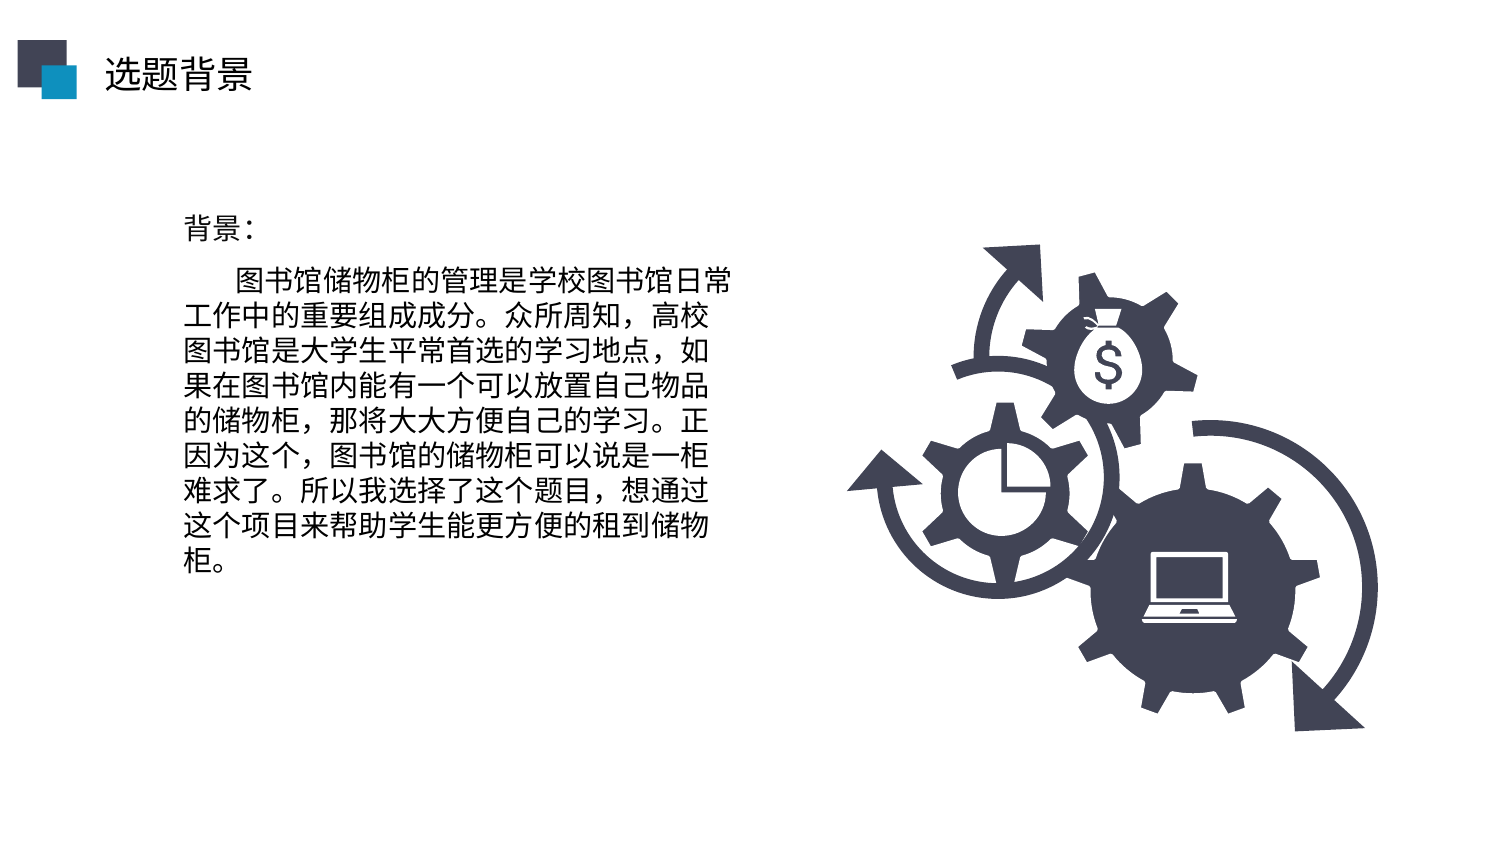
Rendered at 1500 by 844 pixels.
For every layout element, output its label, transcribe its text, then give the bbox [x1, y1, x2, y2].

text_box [168, 203, 753, 304]
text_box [958, 443, 1051, 536]
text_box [168, 388, 753, 490]
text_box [168, 562, 753, 664]
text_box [876, 225, 1378, 755]
text_box 图书馆储物柜的管理是学校图书馆日常工作中的重要组成成分。众所周知，高校图书馆是大学生平常首选的学习地点，如果在图书馆内能有一个可以放置自己物品的储物柜，那将大大方便自己的学习。正因为这个，图书馆的储物柜可以说是一柜难求了。所以我选择了这个题目，想通过这个项目来帮助学生能更方便的租到储物柜。 [168, 490, 753, 562]
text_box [17, 40, 77, 100]
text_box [1074, 308, 1143, 404]
text_box 图书馆储物柜的管理是学校图书馆日常工作中的重要组成成分。众所周知，高校图书馆是大学生平常首选的学习地点，如果在图书馆内能有一个可以放置自己物品的储物柜，那将大大方便自己的学习。正因为这个，图书馆的储物柜可以说是一柜难求了。所以我选择了这个题目，想通过这个项目来帮助学生能更方便的租到储物柜。 [168, 304, 753, 388]
text_box 选题背景 [89, 43, 270, 104]
